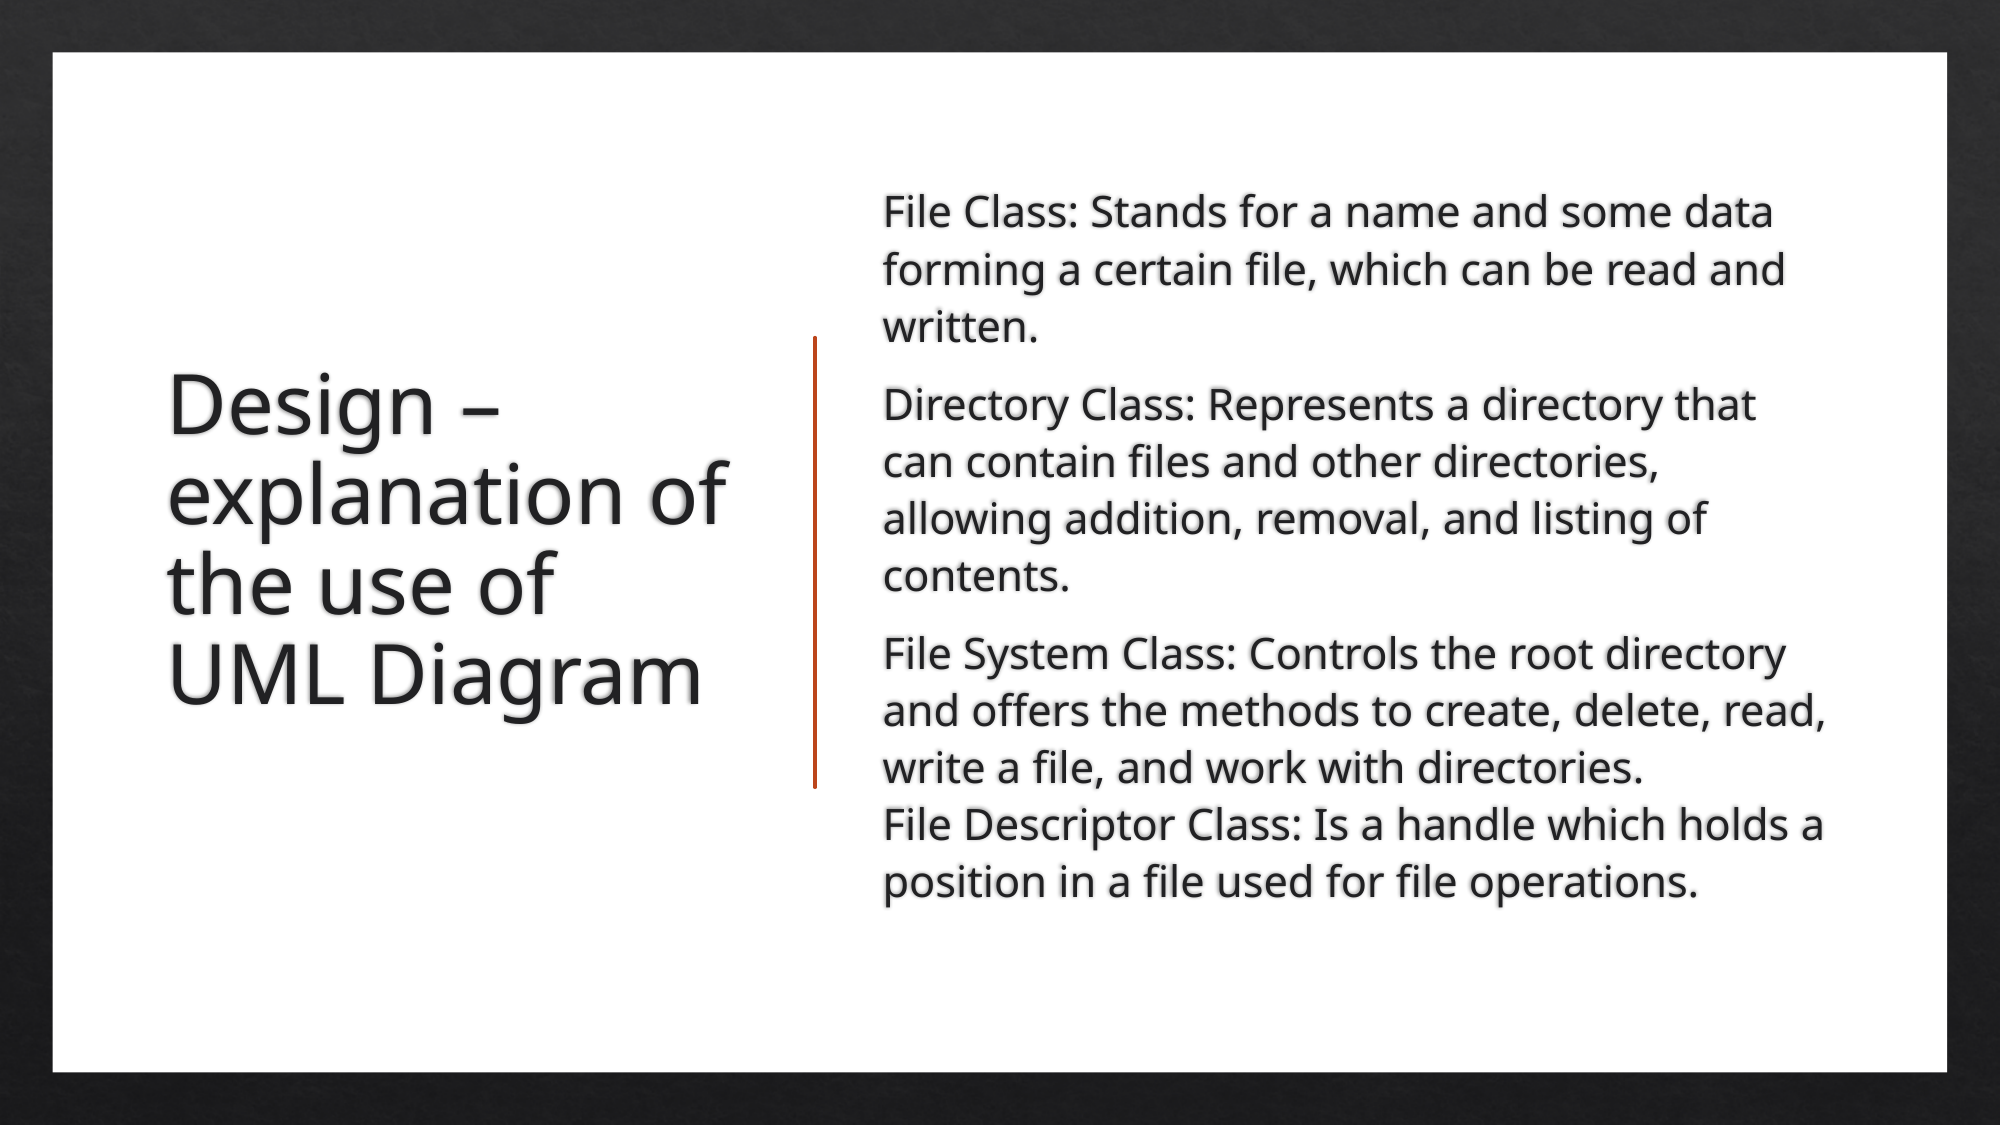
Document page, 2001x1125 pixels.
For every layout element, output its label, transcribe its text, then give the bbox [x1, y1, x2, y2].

title Design – explanation of the use of UML Diagram [151, 167, 764, 918]
text_box [0, 0, 2000, 1125]
list File Class: Stands for a name and some data forming a certain file, which can be read and written. Directory Class: Represents a directory that can contain files and other directories, allowing addition, removal, and listing of contents. File System Class: Controls the root directory and offers the methods to create, delete, read, write a file, and work with directories. File Descriptor Class: Is a handle which holds a position in a file used for file operations. [861, 167, 1851, 918]
text_box [51, 51, 1948, 1074]
